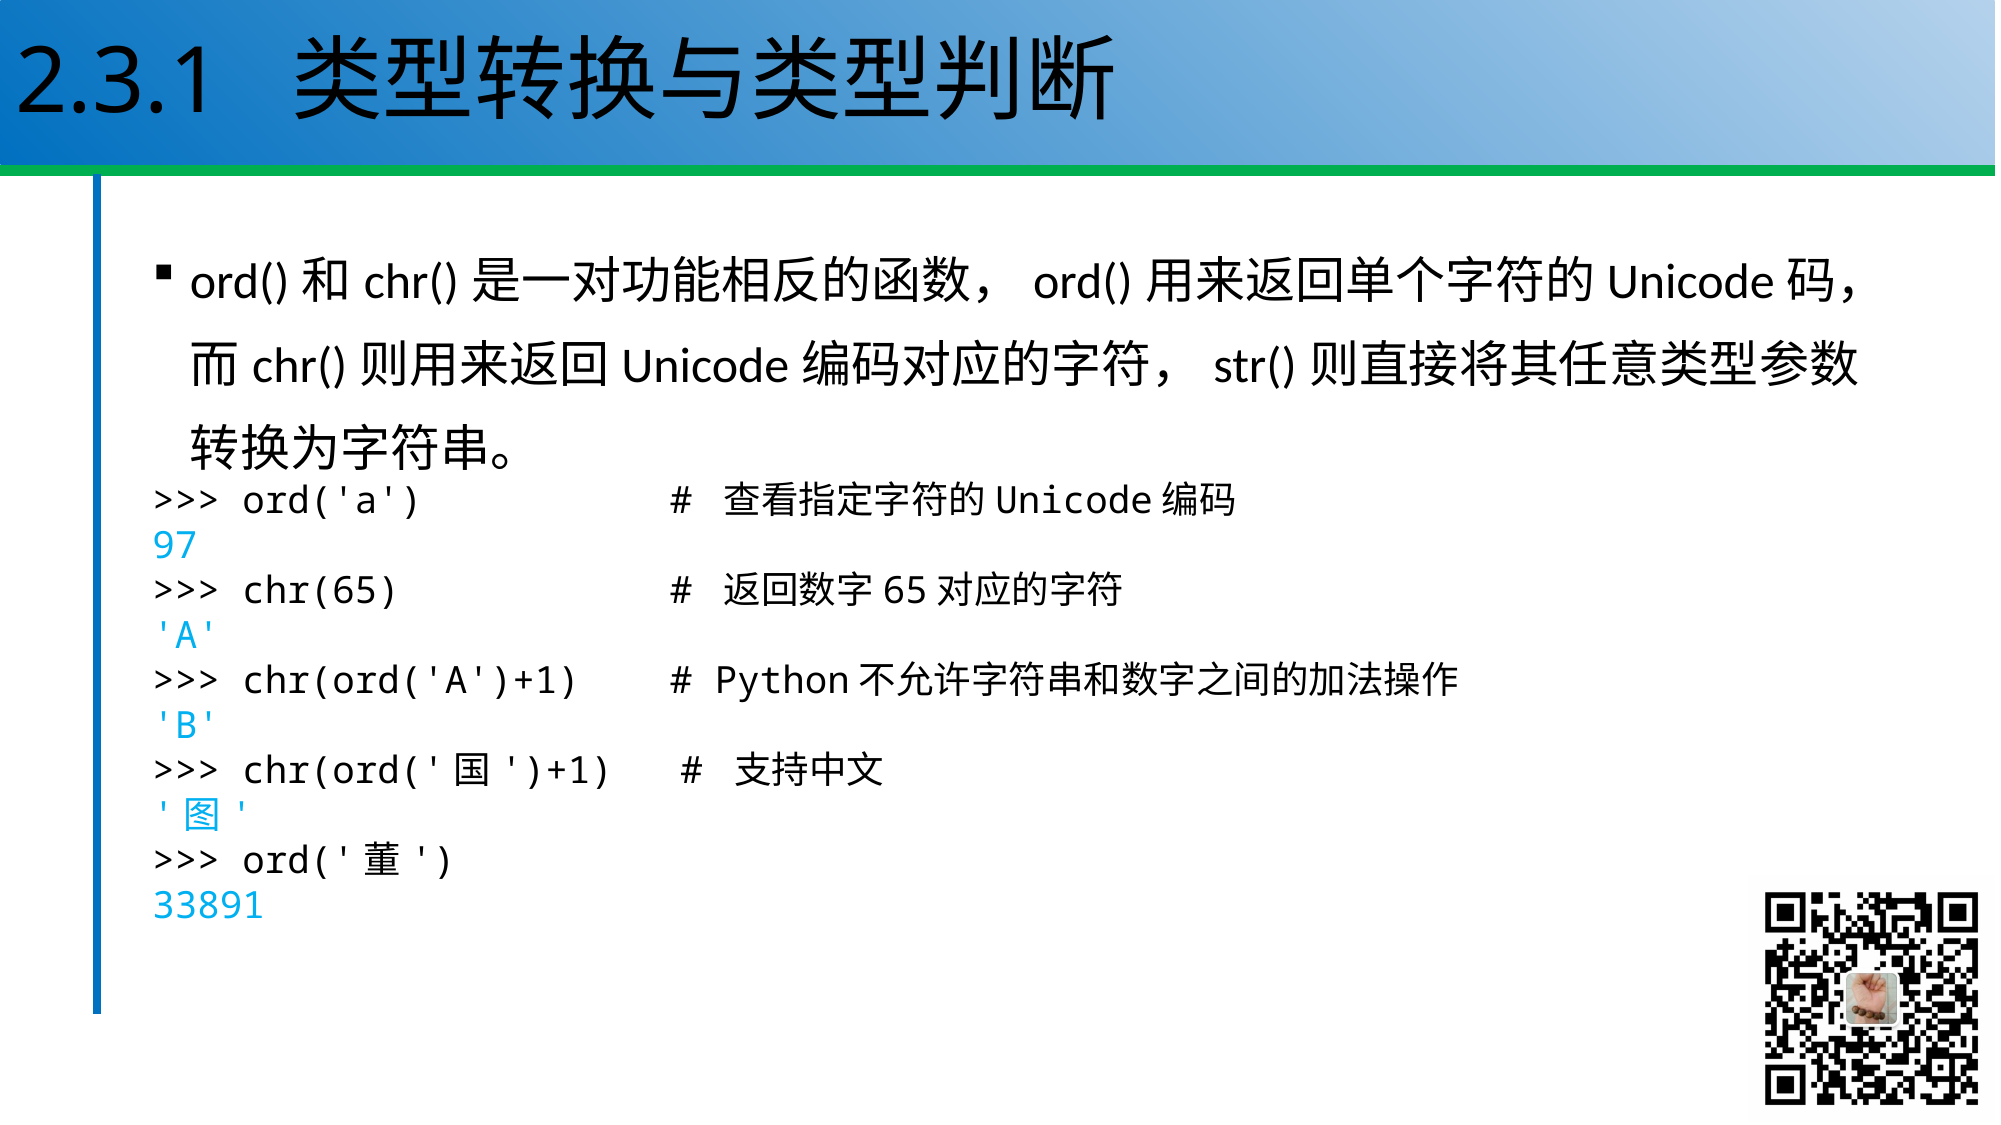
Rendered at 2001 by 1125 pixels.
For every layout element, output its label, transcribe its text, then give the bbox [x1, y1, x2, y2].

title 2.3.1 类型转换与类型判断 [0, 0, 1995, 165]
picture [1748, 875, 1995, 1122]
slide_number [1412, 1042, 1863, 1103]
list ord()和chr()是一对功能相反的函数，ord()用来返回单个字符的Unicode码，而chr()则用来返回Unicode编码对应的字符，str()则直接将其任意类型参数转换为字符串。 >>> ord('a') # 查看指定字符的Unicode编码 97 >>> chr(65) # 返回数字65对应的字符 'A' >>> chr(ord('A')+1) # Python不允许字符串和数字之间的加法操作 'B' >>> chr(ord('国')+1) # 支持中文 '图' >>> ord('董') 33891 [137, 216, 1910, 1054]
